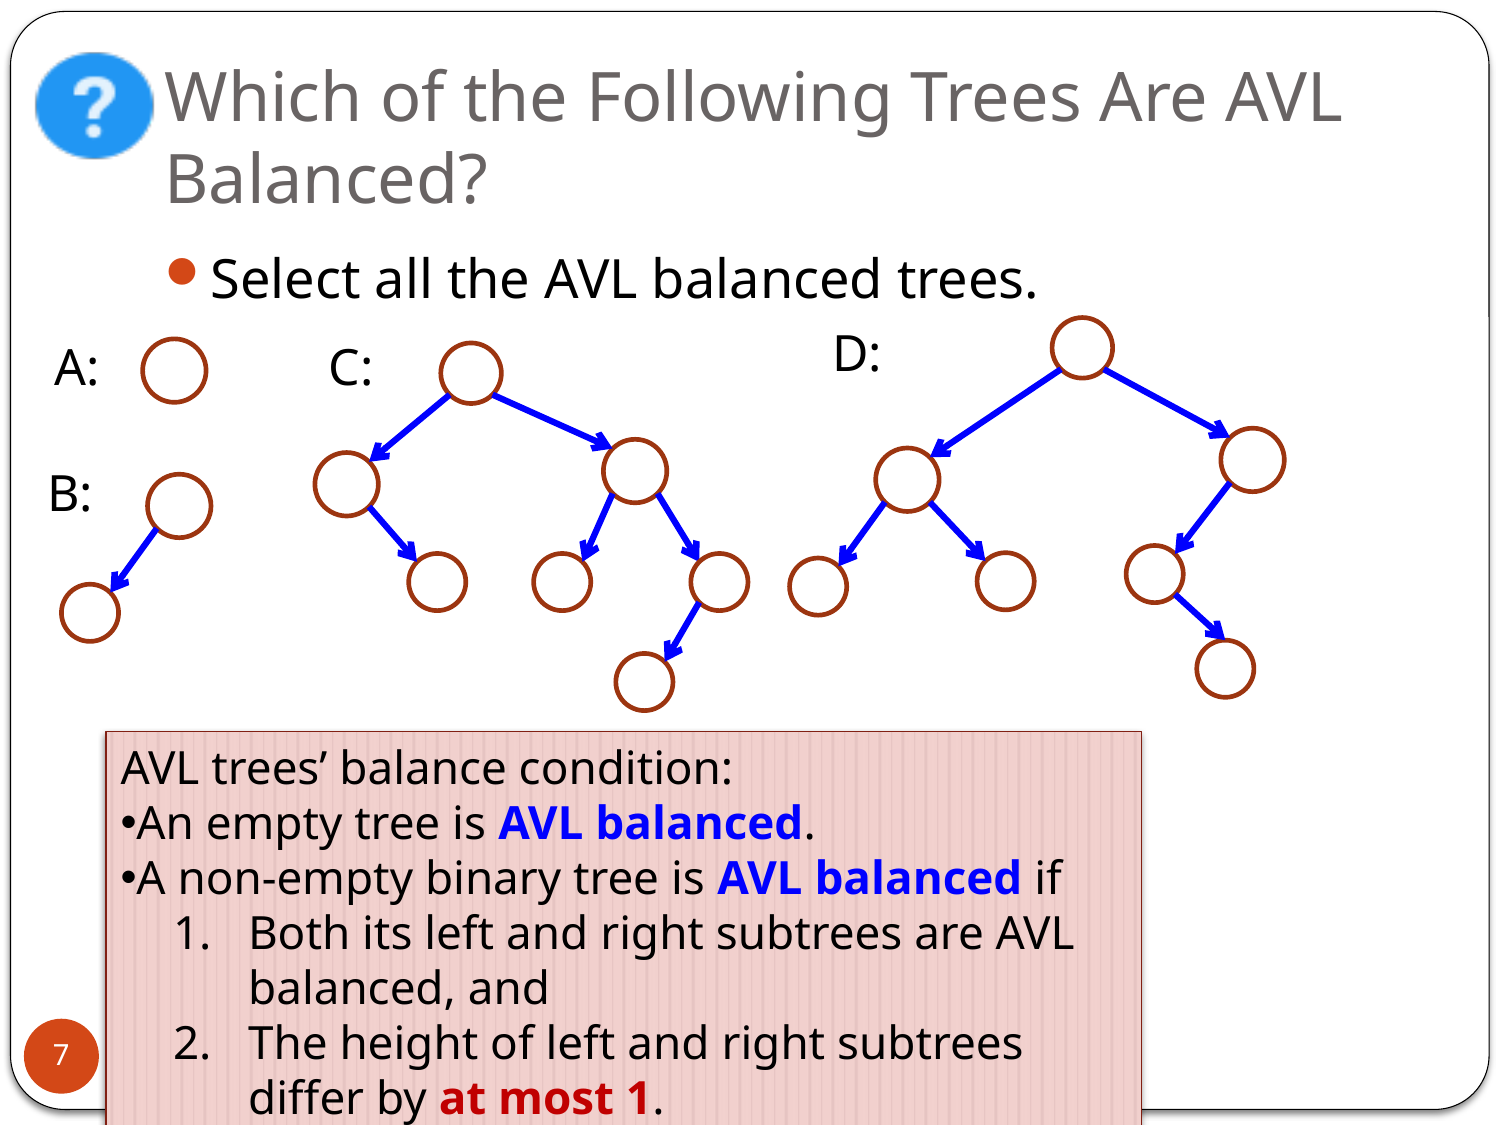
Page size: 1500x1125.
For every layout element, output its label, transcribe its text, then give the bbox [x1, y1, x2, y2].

text_box B: [32, 454, 109, 530]
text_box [313, 328, 749, 711]
slide_number 7 [23, 1018, 99, 1094]
text_box AVL trees’ balance condition: An empty tree is AVL balanced. A non-empty binary tree is AVL balanced if Both its left and right subtrees are AVL balanced, and The height of left and right subtrees differ by at most 1. [105, 731, 1142, 1125]
picture [31, 43, 167, 172]
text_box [61, 473, 212, 642]
list Select all the AVL balanced trees. [150, 237, 1425, 988]
text_box A: [39, 328, 116, 404]
text_box [141, 337, 208, 404]
title Which of the Following Trees Are AVL Balanced? [150, 45, 1425, 233]
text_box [789, 314, 1285, 698]
